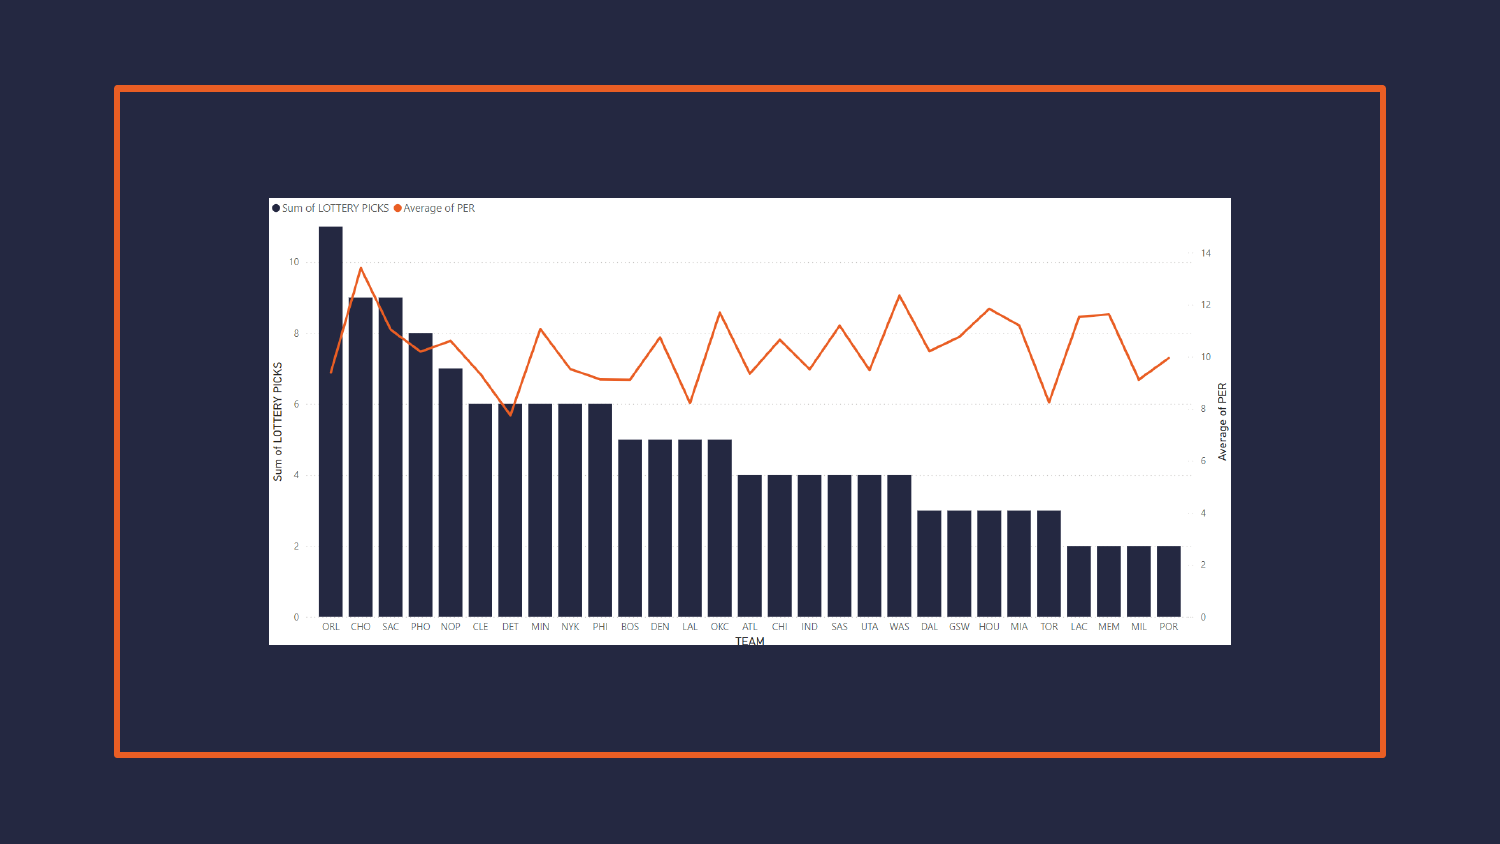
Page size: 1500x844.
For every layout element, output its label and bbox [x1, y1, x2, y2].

picture [269, 198, 1231, 645]
